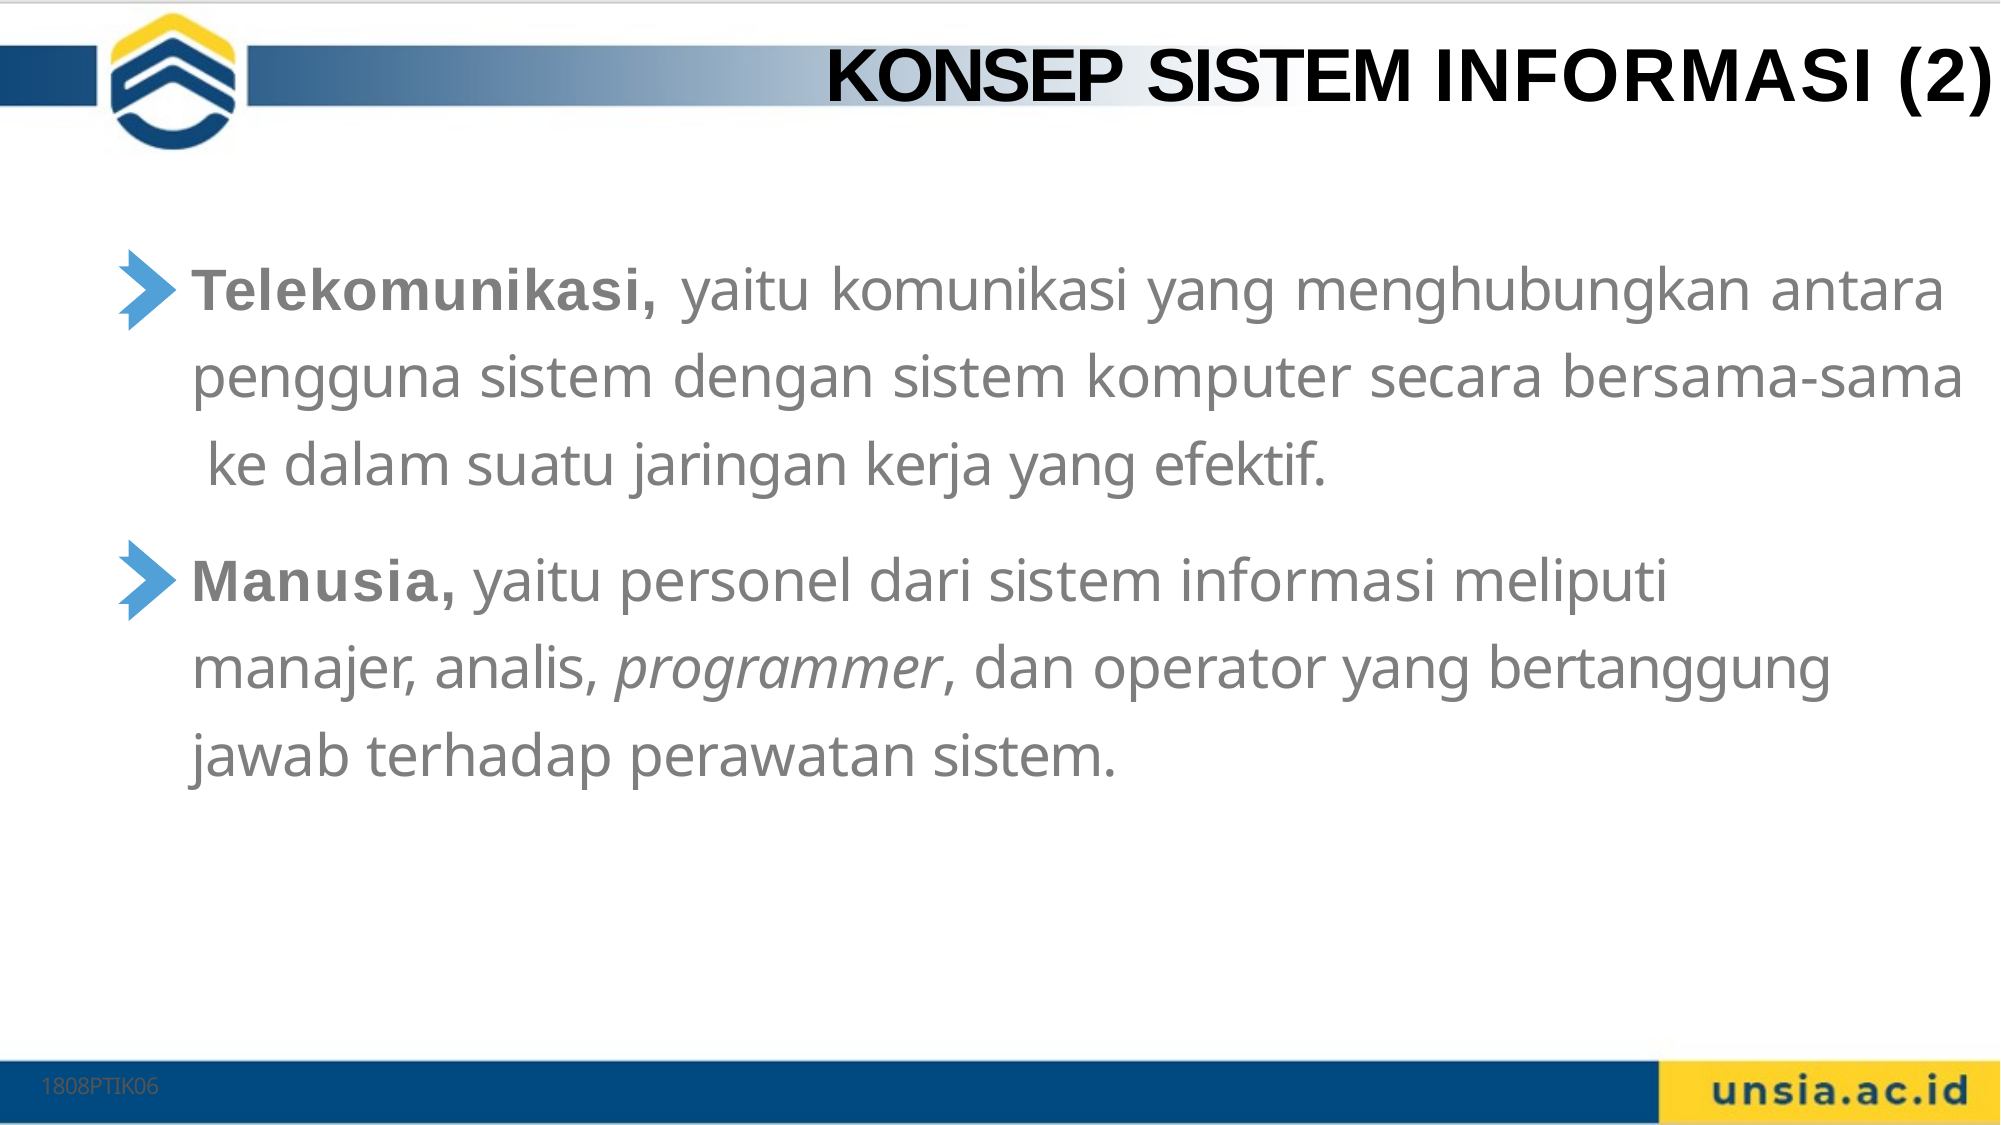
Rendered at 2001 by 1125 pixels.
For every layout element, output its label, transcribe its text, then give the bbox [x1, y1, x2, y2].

text_box [118, 539, 177, 621]
text_box [118, 249, 177, 331]
footer 1808PTIK06 [38, 1067, 169, 1125]
picture [0, 0, 2001, 1125]
title KONSEP SISTEM INFORMASI (2) [241, 24, 1995, 215]
text_box Telekomunikasi, yaitu komunikasi yang menghubungkan antara pengguna sistem dengan sistem komputer secara bersama-sama ke dalam suatu jaringan kerja yang efektif. Manusia, yaitu personel dari sistem informasi meliputi manajer, analis, programmer, dan operator yang bertanggung jawab terhadap perawatan sistem. [189, 232, 1966, 788]
